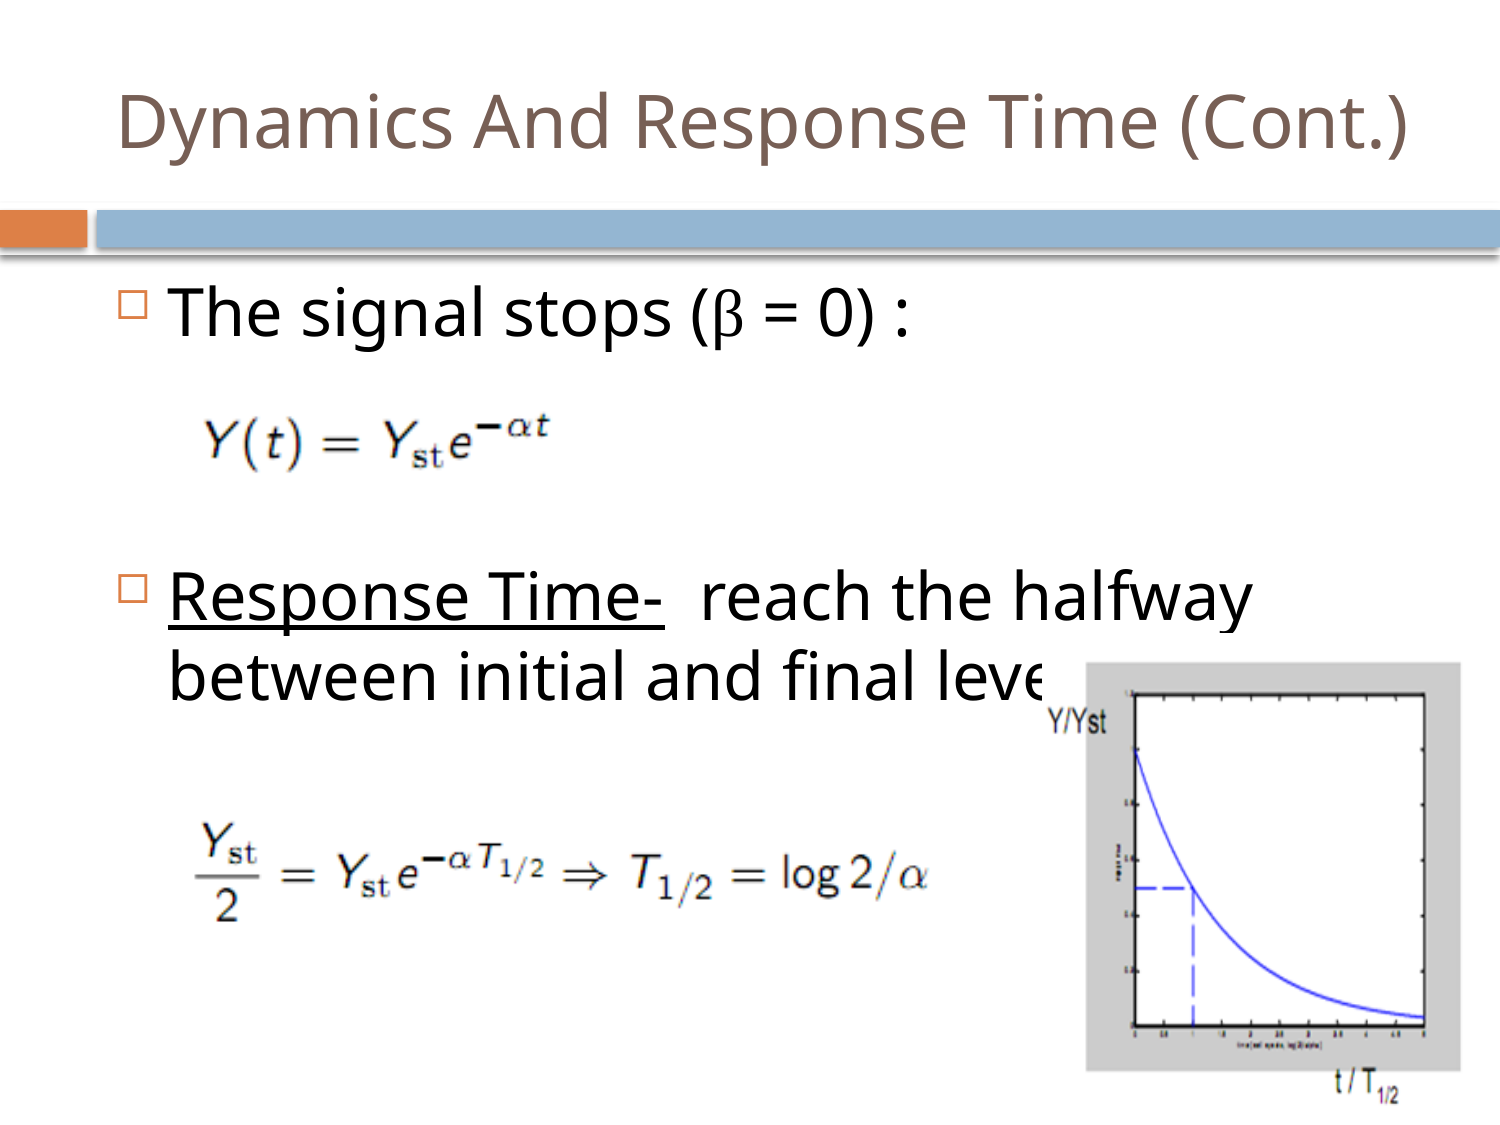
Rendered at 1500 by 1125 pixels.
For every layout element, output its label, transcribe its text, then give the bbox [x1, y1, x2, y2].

picture [1042, 632, 1500, 1122]
title Dynamics And Response Time (Cont.) [100, 37, 1438, 200]
picture [170, 786, 994, 952]
list The signal stops (β = 0) : Response Time- reach the halfway between initial and final levels [100, 262, 1438, 1000]
picture [170, 380, 582, 507]
